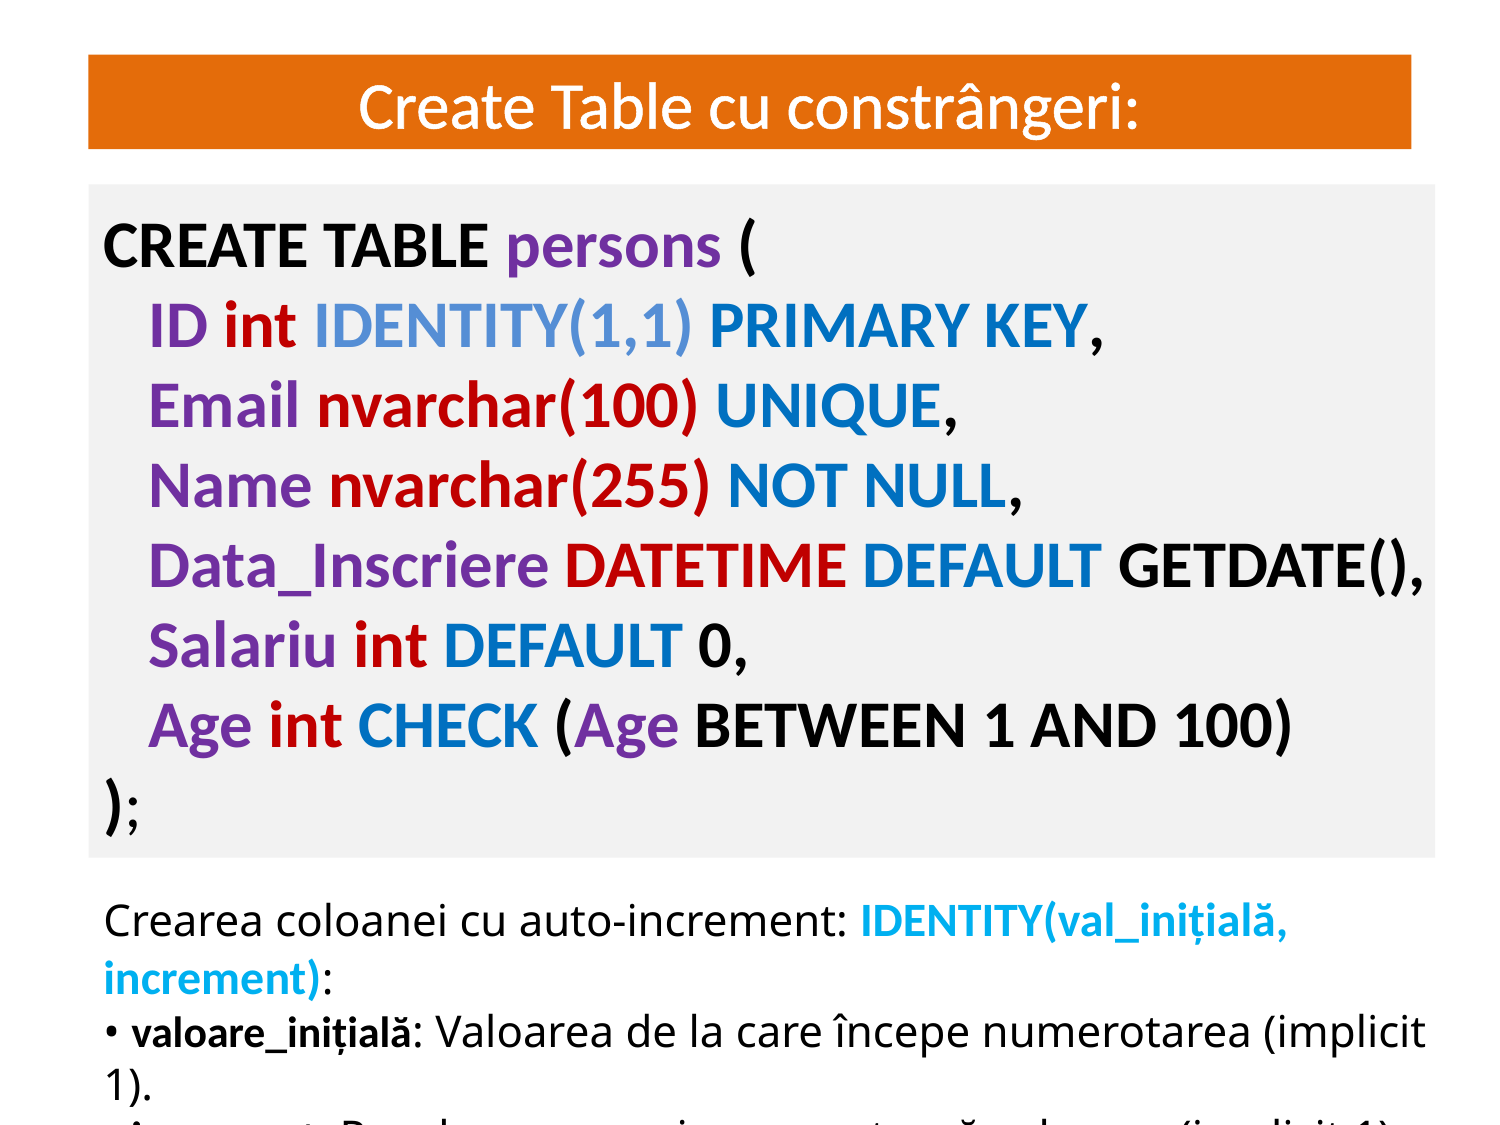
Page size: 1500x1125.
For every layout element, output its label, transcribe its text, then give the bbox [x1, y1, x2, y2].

text_box CREATE TABLE persons ( ID int IDENTITY(1,1) PRIMARY KEY, Email nvarchar(100) UNIQUE, Name nvarchar(255) NOT NULL, Data_Inscriere DATETIME DEFAULT GETDATE(), Salariu int DEFAULT 0, Age int CHECK (Age BETWEEN 1 AND 100) ); [88, 184, 1436, 858]
text_box Create Table cu constrângeri: [88, 54, 1412, 150]
text_box Crearea coloanei cu auto-increment: IDENTITY(val_inițială, increment): • valoare_inițială: Valoarea de la care începe numerotarea (implicit 1). • increment: Pasul cu care se incrementează valoarea (implicit 1). [88, 881, 1447, 1125]
